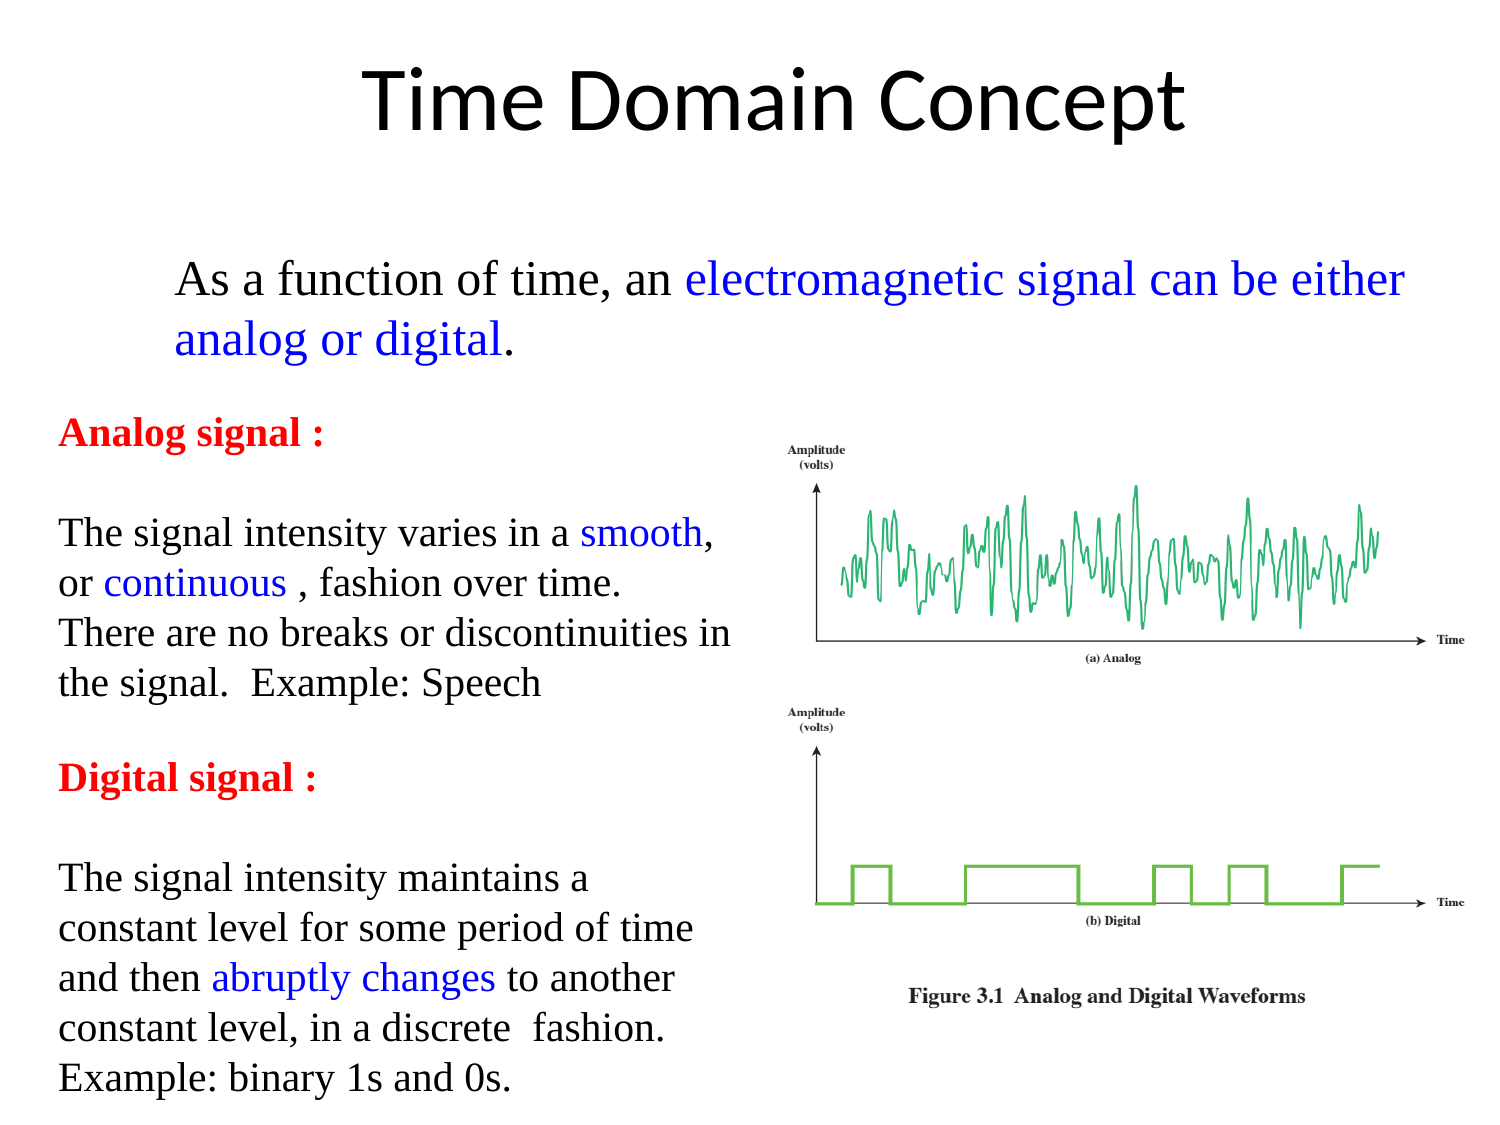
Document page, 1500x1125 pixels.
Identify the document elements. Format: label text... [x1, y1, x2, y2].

title Time Domain Concept [43, 19, 1500, 169]
picture [750, 408, 1500, 1036]
text_box Analog signal : The signal intensity varies in a smooth, or continuous , fashion over time. There are no breaks or discontinuities in the signal. Example: Speech Digital signal : The signal intensity maintains a constant level for some period of time and then abruptly changes to another constant level, in a discrete fashion. Example: binary 1s and 0s. [43, 397, 751, 1108]
list As a function of time, an electromagnetic signal can be either analog or digital. [159, 231, 1447, 374]
